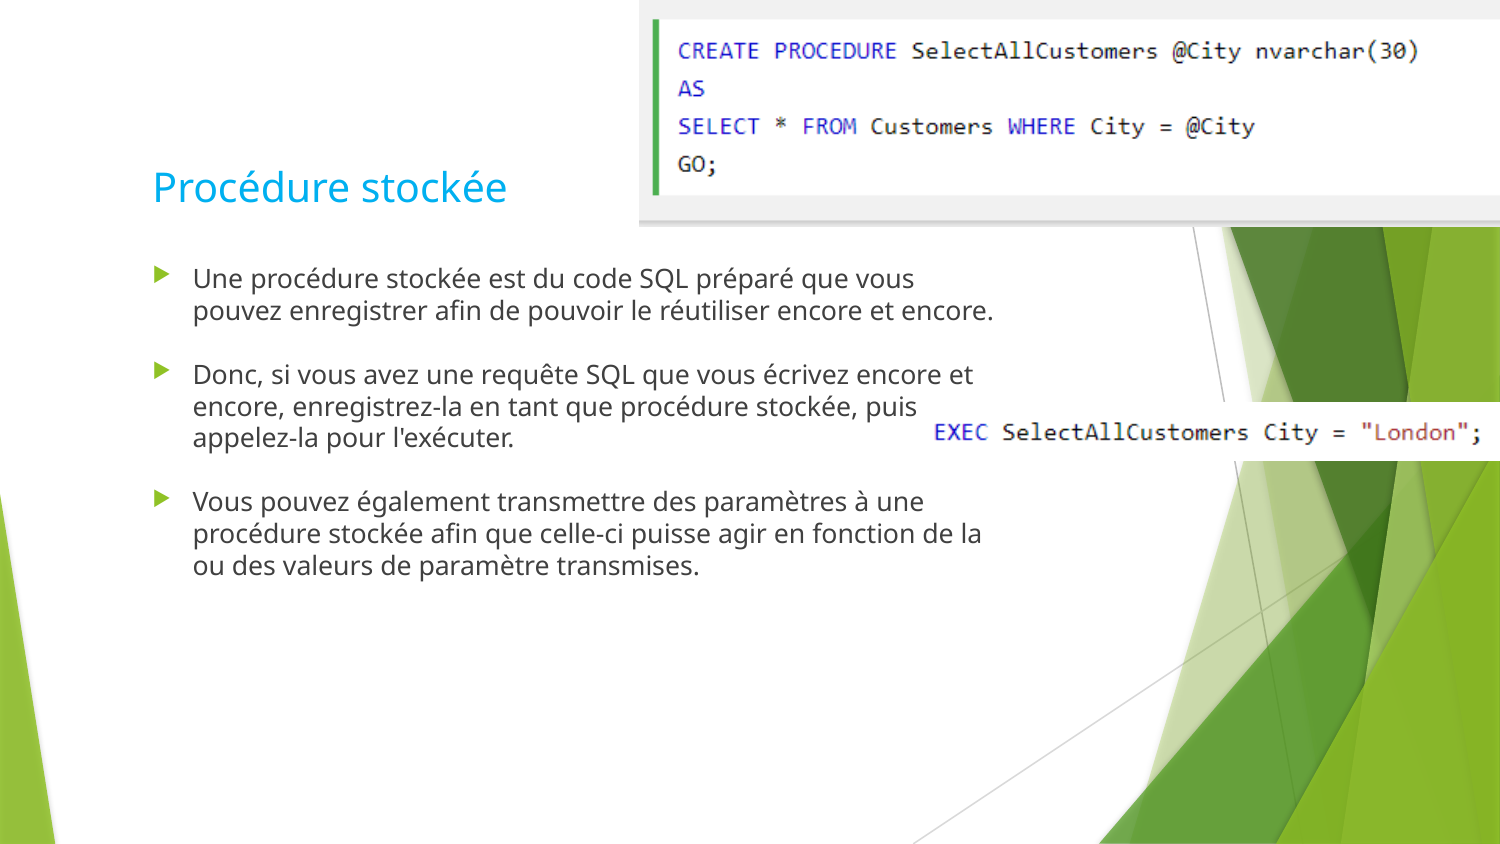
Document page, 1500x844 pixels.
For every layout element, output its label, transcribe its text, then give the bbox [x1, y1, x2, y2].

picture [638, 0, 1500, 227]
list Une procédure stockée est du code SQL préparé que vous pouvez enregistrer afin de pouvoir le réutiliser encore et encore. Donc, si vous avez une requête SQL que vous écrivez encore et encore, enregistrez-la en tant que procédure stockée, puis appelez-la pour l'exécuter. Vous pouvez également transmettre des paramètres à une procédure stockée afin que celle-ci puisse agir en fonction de la ou des valeurs de paramètre transmises. [137, 246, 1011, 617]
title Procédure stockée [137, 146, 633, 227]
picture [920, 402, 1500, 462]
